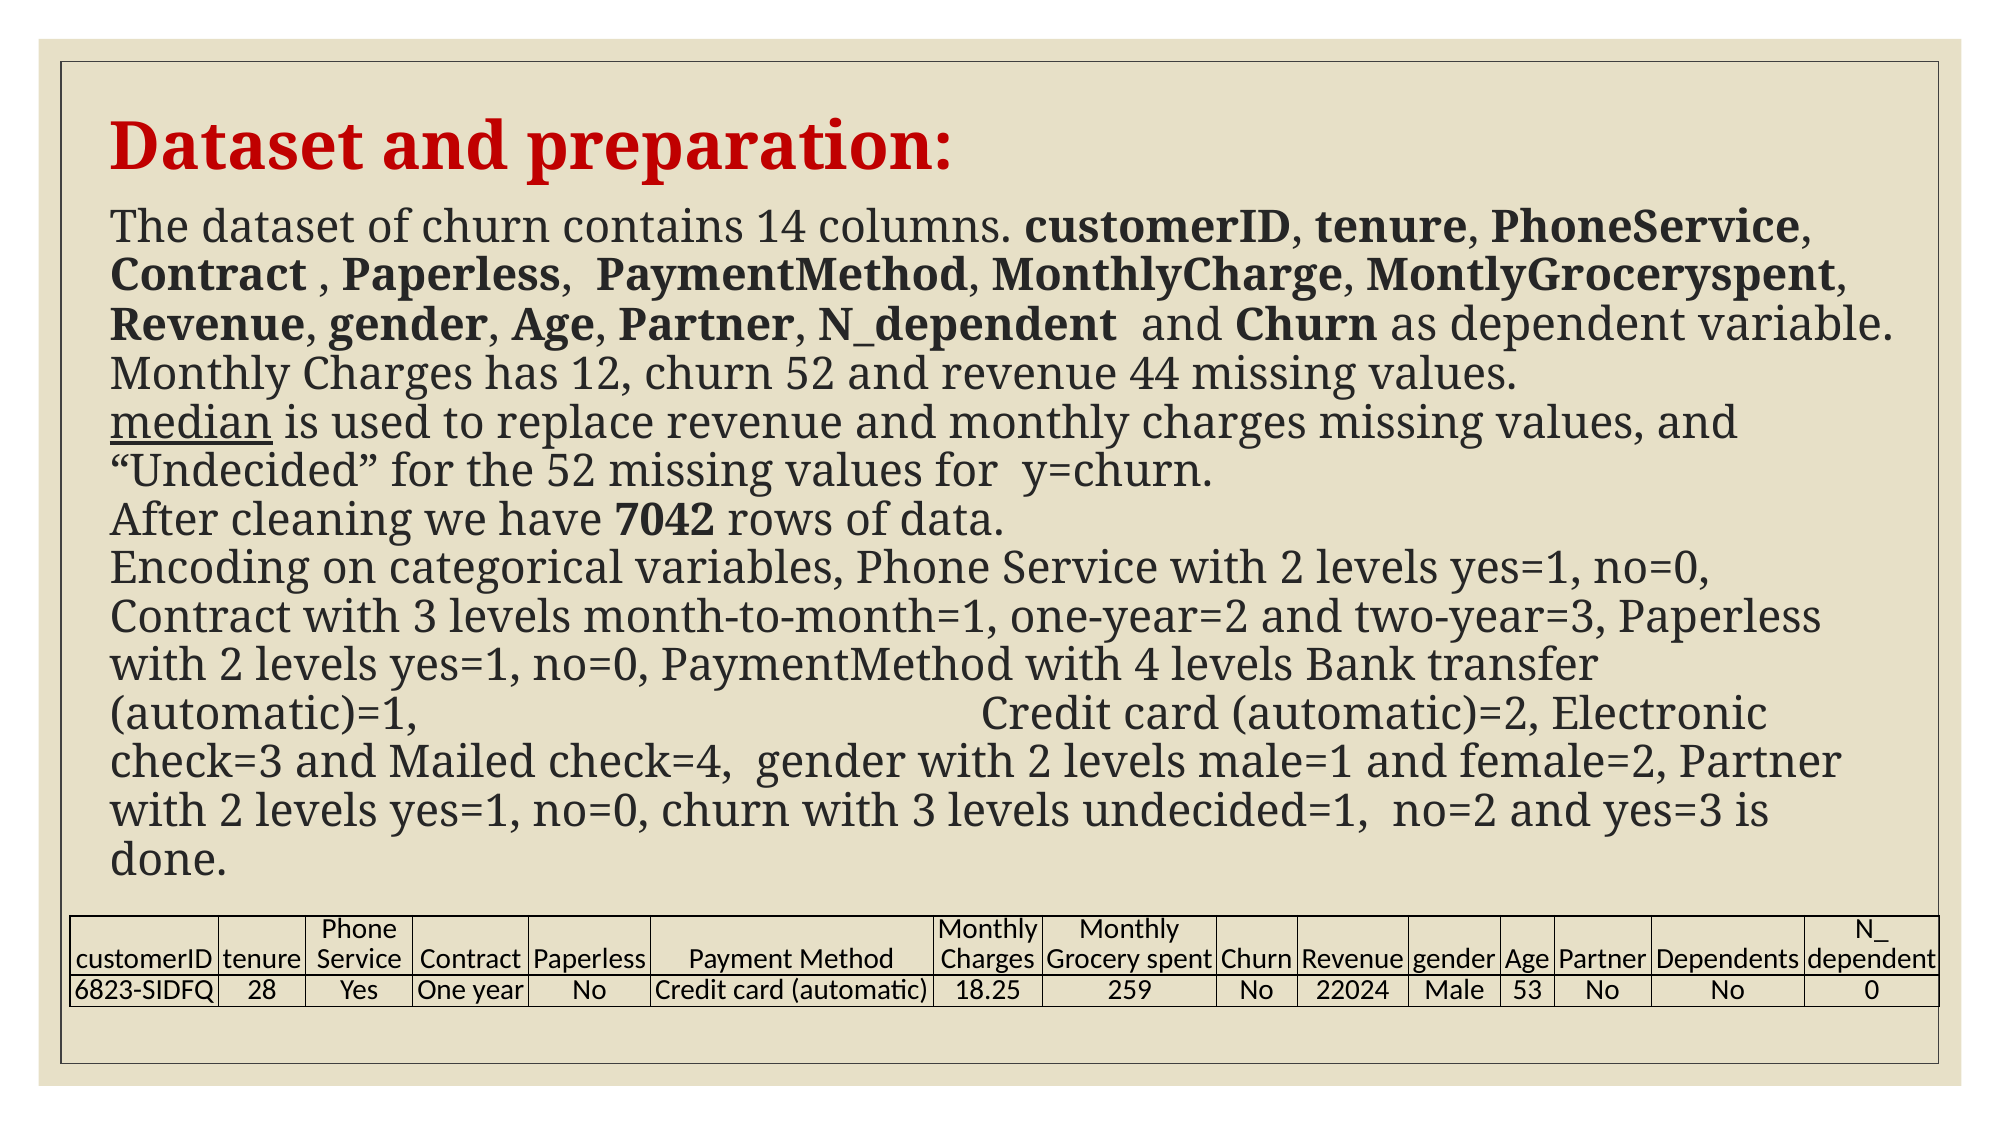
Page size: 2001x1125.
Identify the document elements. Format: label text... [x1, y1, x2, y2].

table_cell Yes [306, 976, 412, 1006]
table_cell No [1217, 976, 1297, 1006]
table_header Contract [413, 917, 528, 974]
table_header customerID [71, 917, 218, 974]
table_header Monthly Grocery spent [1043, 917, 1216, 974]
table_header N_ dependent [1805, 917, 1939, 974]
table_cell 28 [219, 976, 305, 1006]
table_cell 53 [1501, 976, 1554, 1006]
table_cell Male [1409, 976, 1500, 1006]
table_header Paperless [529, 917, 650, 974]
table_header Partner [1555, 917, 1651, 974]
table_header Dependents [1652, 917, 1804, 974]
table_cell 259 [1043, 976, 1216, 1006]
table_cell One year [413, 976, 528, 1006]
table_header Churn [1217, 917, 1297, 974]
table_cell 18.25 [934, 976, 1042, 1006]
table_header Revenue [1298, 917, 1408, 974]
table_cell 0 [1805, 976, 1939, 1006]
table_cell Credit card (automatic) [651, 976, 933, 1006]
table_cell No [529, 976, 650, 1006]
table_cell 6823-SIDFQ [71, 976, 218, 1006]
table_header Age [1501, 917, 1554, 974]
table_cell 22024 [1298, 976, 1408, 1006]
table_header Payment Method [651, 917, 933, 974]
table_cell No [1652, 976, 1804, 1006]
table_header Phone Service [306, 917, 412, 974]
table_cell No [1555, 976, 1651, 1006]
table_header gender [1409, 917, 1500, 974]
table_header tenure [219, 917, 305, 974]
table_header Monthly Charges [934, 917, 1042, 974]
title Dataset and preparation: The dataset of churn contains 14 columns. customerID, tenure, PhoneService, Contract , Paperless, PaymentMethod, MonthlyCharge, MontlyGroceryspent, Revenue, gender, Age, Partner, N_dependent and Churn as dependent variable. Monthly Charges has 12, churn 52 and revenue 44 missing values. median is used to replace revenue and monthly charges missing values, and “Undecided” for the 52 missing values for y=churn. After cleaning we have 7042 rows of data. Encoding on categorical variables, Phone Service with 2 levels yes=1, no=0, Contract with 3 levels month-to-month=1, one-year=2 and two-year=3, Paperless with 2 levels yes=1, no=0, PaymentMethod with 4 levels Bank transfer (automatic)=1, Credit card (automatic)=2, Electronic check=3 and Mailed check=4, gender with 2 levels male=1 and female=2, Partner with 2 levels yes=1, no=0, churn with 3 levels undecided=1, no=2 and yes=3 is done. [94, 76, 1916, 915]
